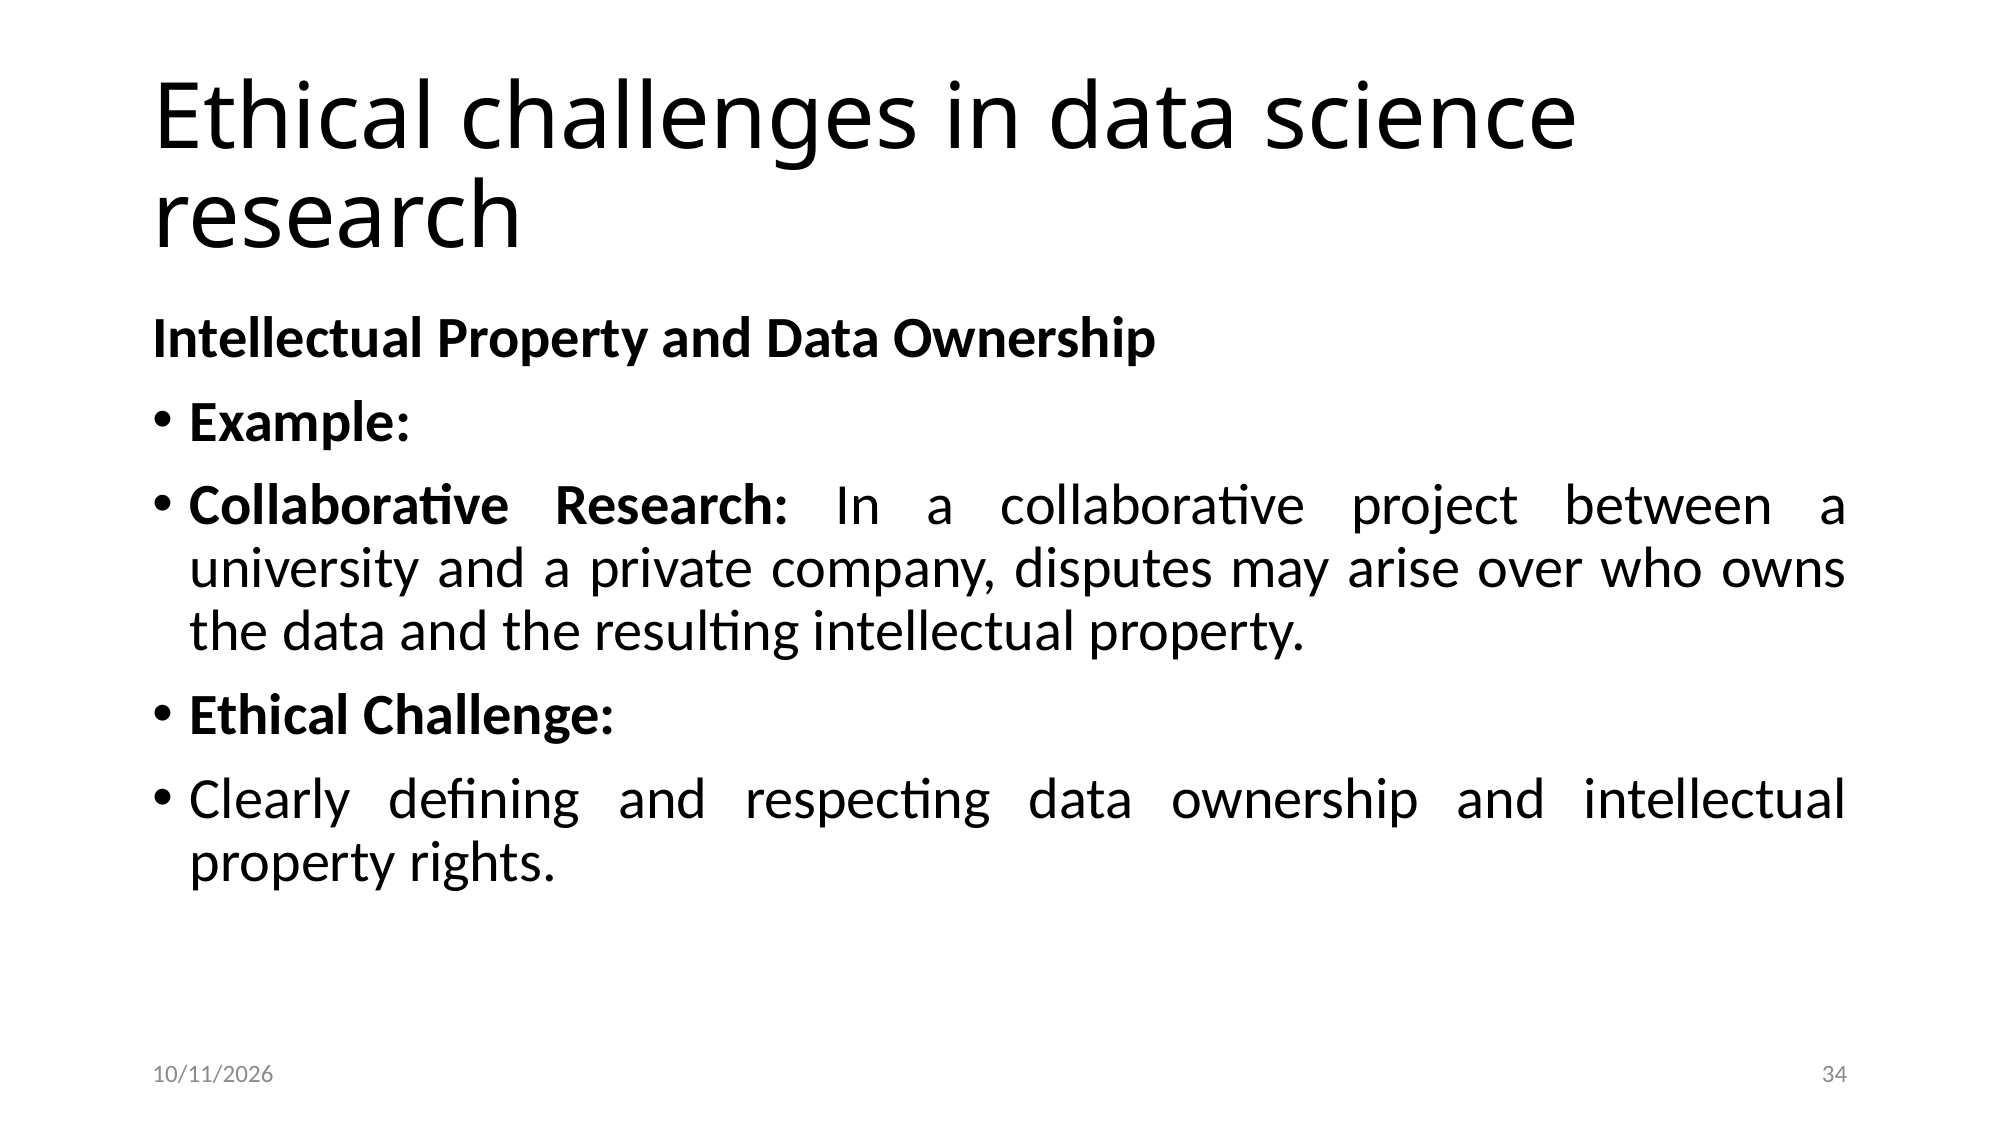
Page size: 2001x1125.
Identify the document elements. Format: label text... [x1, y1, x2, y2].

list Intellectual Property and Data Ownership Example: Collaborative Research: In a collaborative project between a university and a private company, disputes may arise over who owns the data and the resulting intellectual property. Ethical Challenge: Clearly defining and respecting data ownership and intellectual property rights. [137, 299, 1863, 1014]
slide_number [137, 1042, 588, 1103]
title Ethical challenges in data science research [137, 59, 1863, 278]
slide_number 34 [1412, 1042, 1863, 1103]
